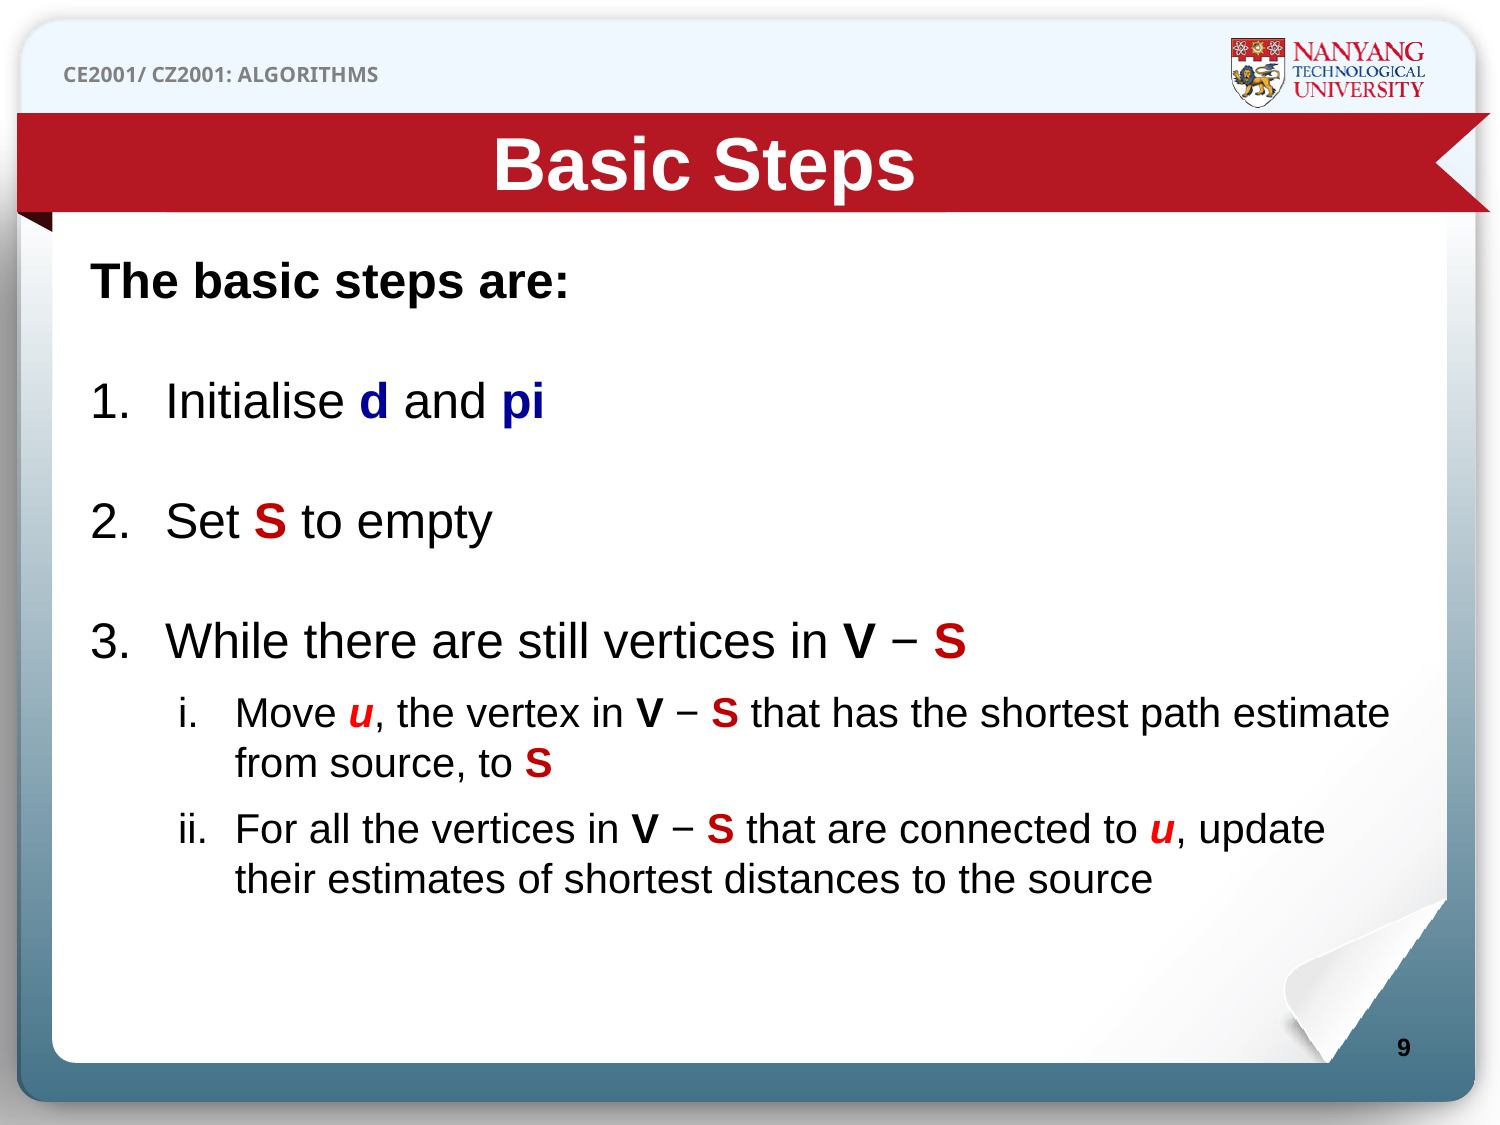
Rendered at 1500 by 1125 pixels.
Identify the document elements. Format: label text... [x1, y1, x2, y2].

list Basic Steps [55, 119, 1355, 201]
picture [0, 0, 1500, 1125]
list The basic steps are: Initialise d and pi Set S to empty While there are still vertices in V − S Move u, the vertex in V − S that has the shortest path estimate from source, to S For all the vertices in V − S that are connected to u, update their estimates of shortest distances to the source [75, 241, 1425, 908]
